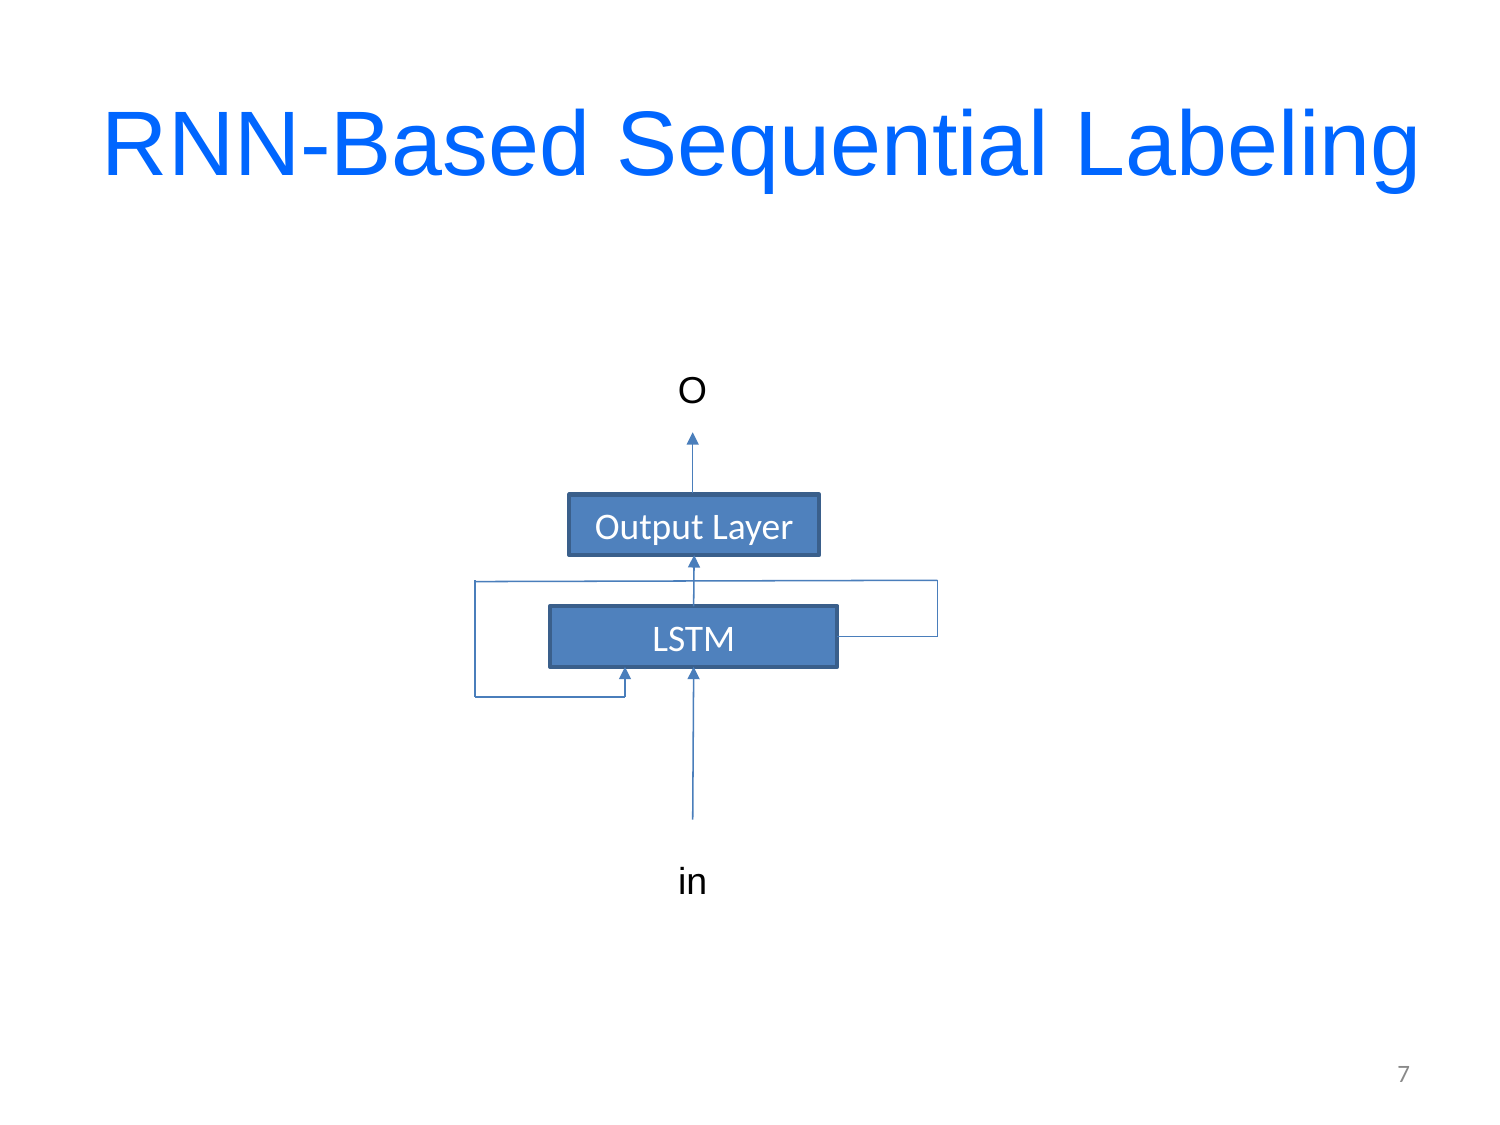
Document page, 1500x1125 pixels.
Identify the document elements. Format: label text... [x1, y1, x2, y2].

slide_number 7 [1074, 1042, 1425, 1103]
title RNN-Based Sequential Labeling [75, 45, 1450, 233]
text_box Output Layer [567, 492, 821, 557]
text_box O [663, 359, 723, 419]
text_box LSTM [548, 604, 839, 669]
text_box in [642, 849, 723, 910]
